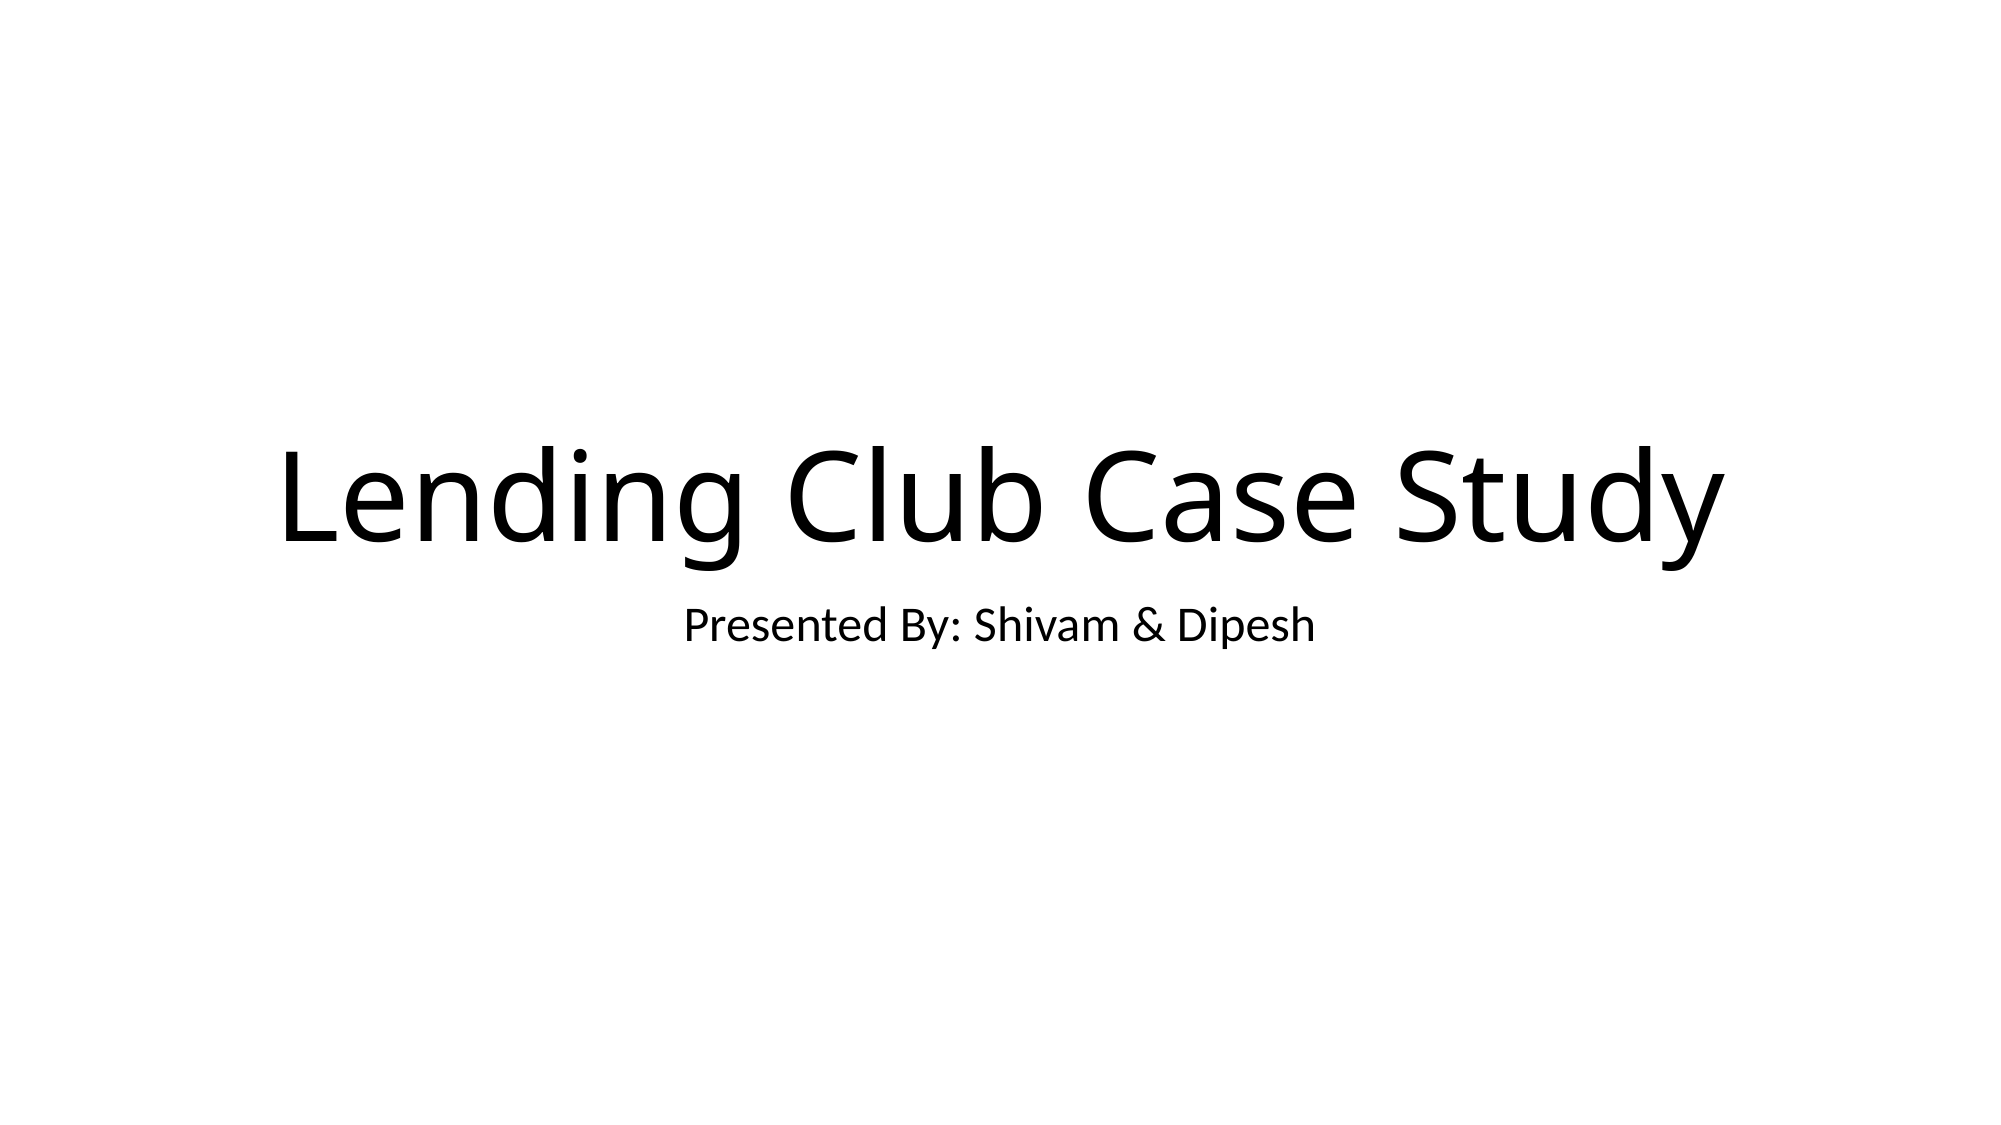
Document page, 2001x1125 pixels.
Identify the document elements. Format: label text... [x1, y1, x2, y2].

subtitle Presented By: Shivam & Dipesh [249, 590, 1750, 863]
title Lending Club Case Study [249, 184, 1750, 576]
